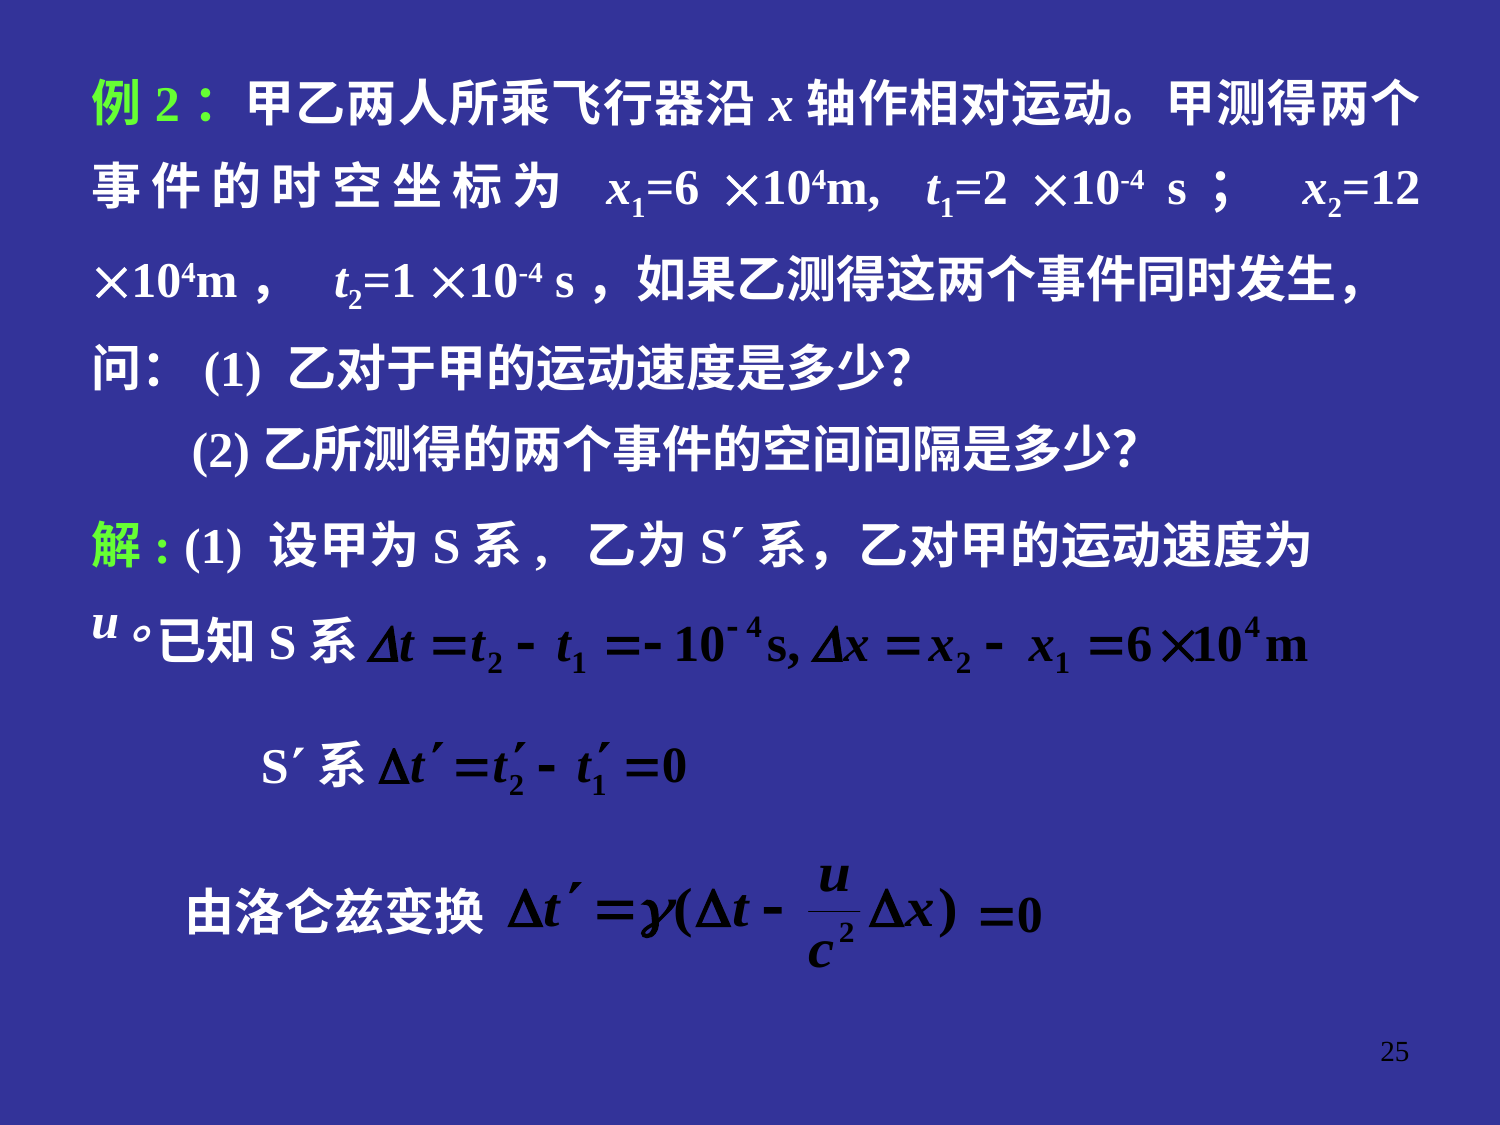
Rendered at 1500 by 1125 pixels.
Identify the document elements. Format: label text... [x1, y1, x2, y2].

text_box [503, 843, 961, 974]
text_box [972, 890, 1046, 939]
slide_number 25 [1074, 1024, 1426, 1103]
text_box 例2：甲乙两人所乘飞行器沿x轴作相对运动。甲测得两个事件的时空坐标为 x1=6 104m, t1=2 10-4 s； x2=12 104m， t2=1 10-4 s，如果乙测得这两个事件同时发生， 问：(1) 乙对于甲的运动速度是多少？ (2)乙所测得的两个事件的空间间隔是多少？ [76, 42, 1436, 485]
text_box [374, 738, 690, 802]
text_box 解: (1) 设甲为S系, 乙为S系，乙对甲的运动速度为u。 [76, 491, 1341, 656]
text_box S系 [246, 726, 411, 802]
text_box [152, 601, 1313, 680]
text_box 由洛仑兹变换 [120, 873, 498, 949]
